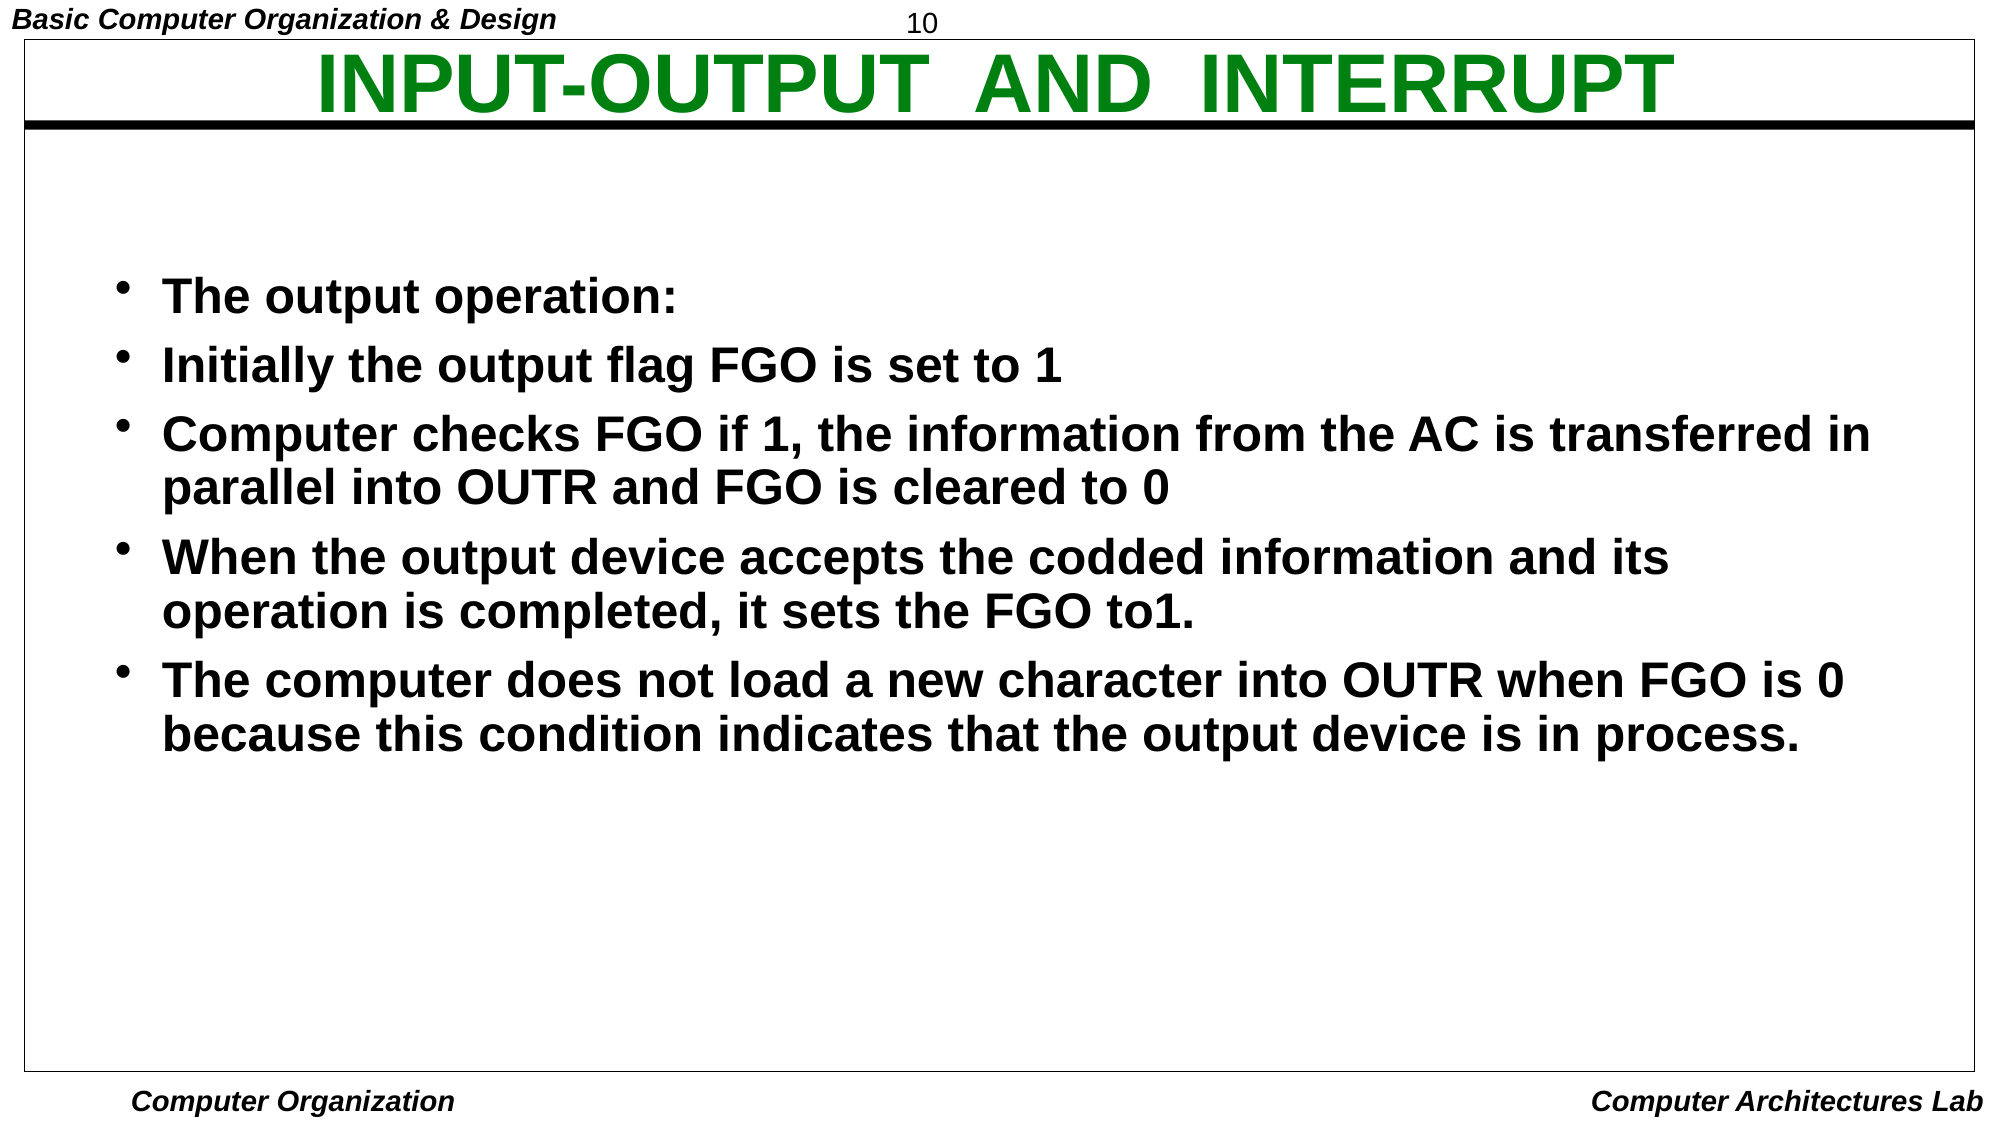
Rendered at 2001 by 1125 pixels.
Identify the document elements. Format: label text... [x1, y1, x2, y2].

title INPUT-OUTPUT AND INTERRUPT [32, 36, 1960, 135]
list The output operation: Initially the output flag FGO is set to 1 Computer checks FGO if 1, the information from the AC is transferred in parallel into OUTR and FGO is cleared to 0 When the output device accepts the codded information and its operation is completed, it sets the FGO to1. The computer does not load a new character into OUTR when FGO is 0 because this condition indicates that the output device is in process. [99, 262, 1900, 1005]
